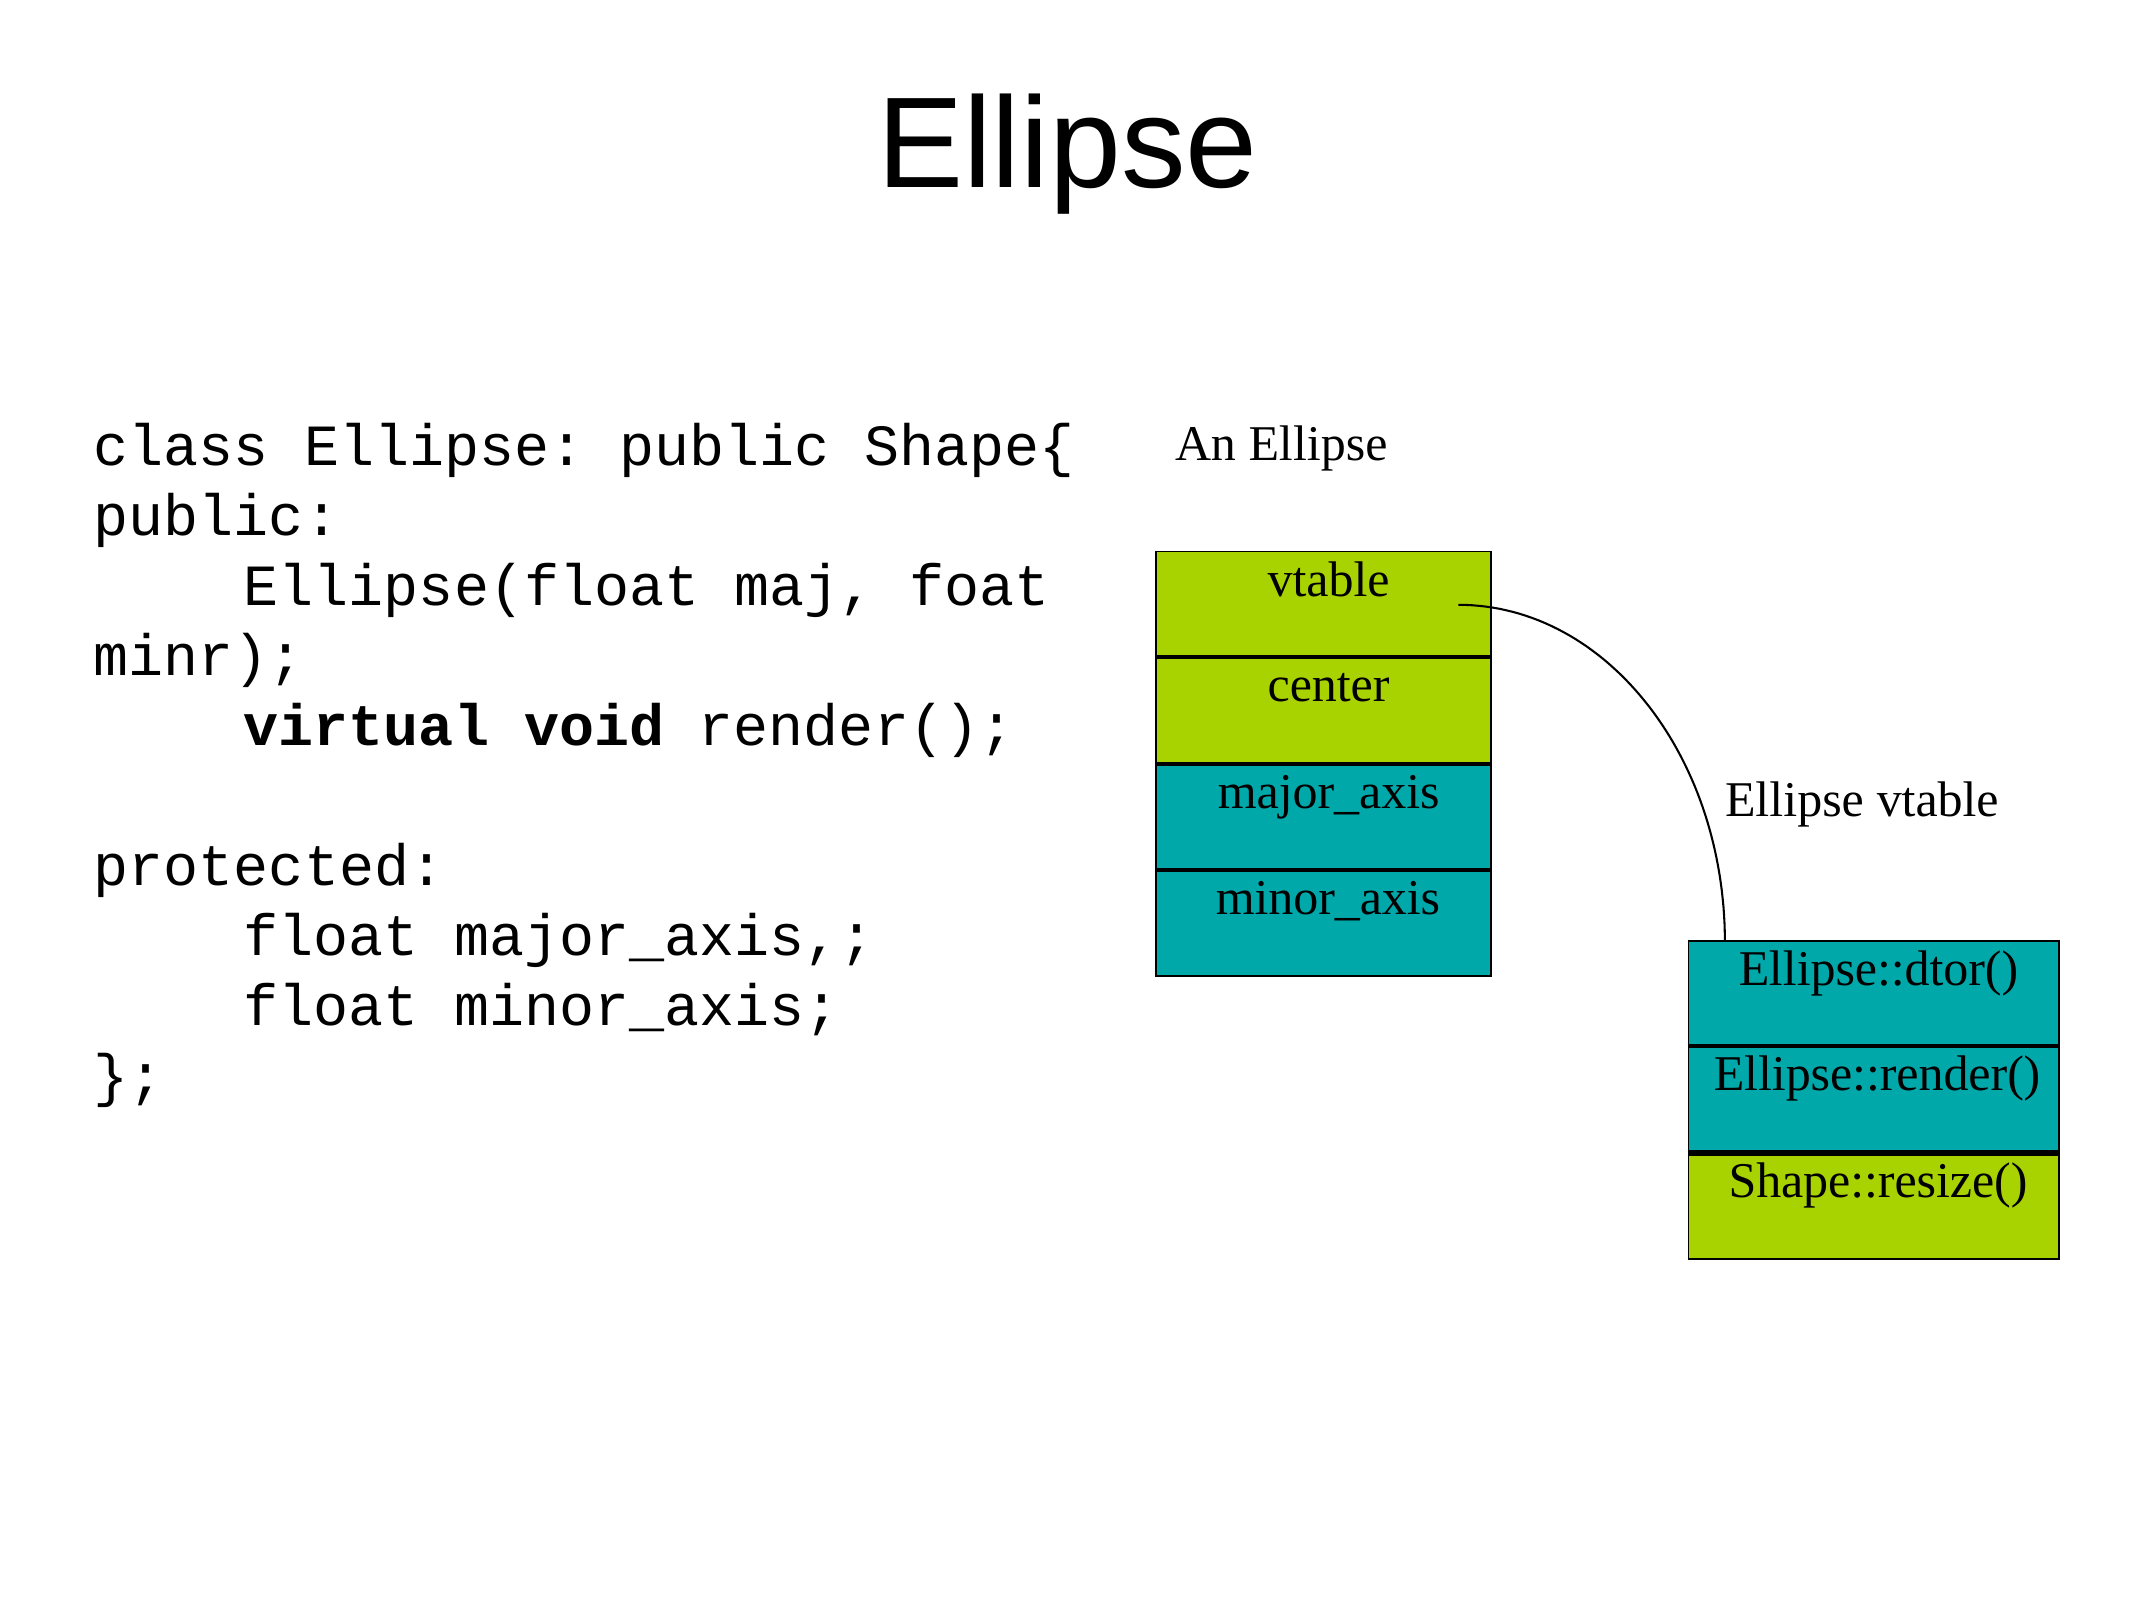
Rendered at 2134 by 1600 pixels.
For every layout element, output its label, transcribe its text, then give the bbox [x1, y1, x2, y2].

table_cell minor_axis [1157, 872, 1490, 975]
table_cell Shape::resize() [1689, 1156, 2058, 1258]
table_cell Ellipse::render() [1689, 1048, 2058, 1150]
text_box [1458, 604, 1725, 940]
title Ellipse [875, 58, 1260, 326]
table_cell center [1157, 659, 1490, 762]
table_header Ellipse::dtor() [1689, 942, 2058, 1044]
table_cell major_axis [1157, 766, 1490, 868]
table_header vtable [1157, 552, 1490, 655]
text_box Ellipse vtable [1722, 766, 2001, 827]
text_box An Ellipse [1172, 410, 1390, 471]
text_box class Ellipse: public Shape{ public: Ellipse(float maj, foat minr); virtual void render(); protected: float major_axis,; float minor_axis; }; [79, 399, 1117, 1115]
